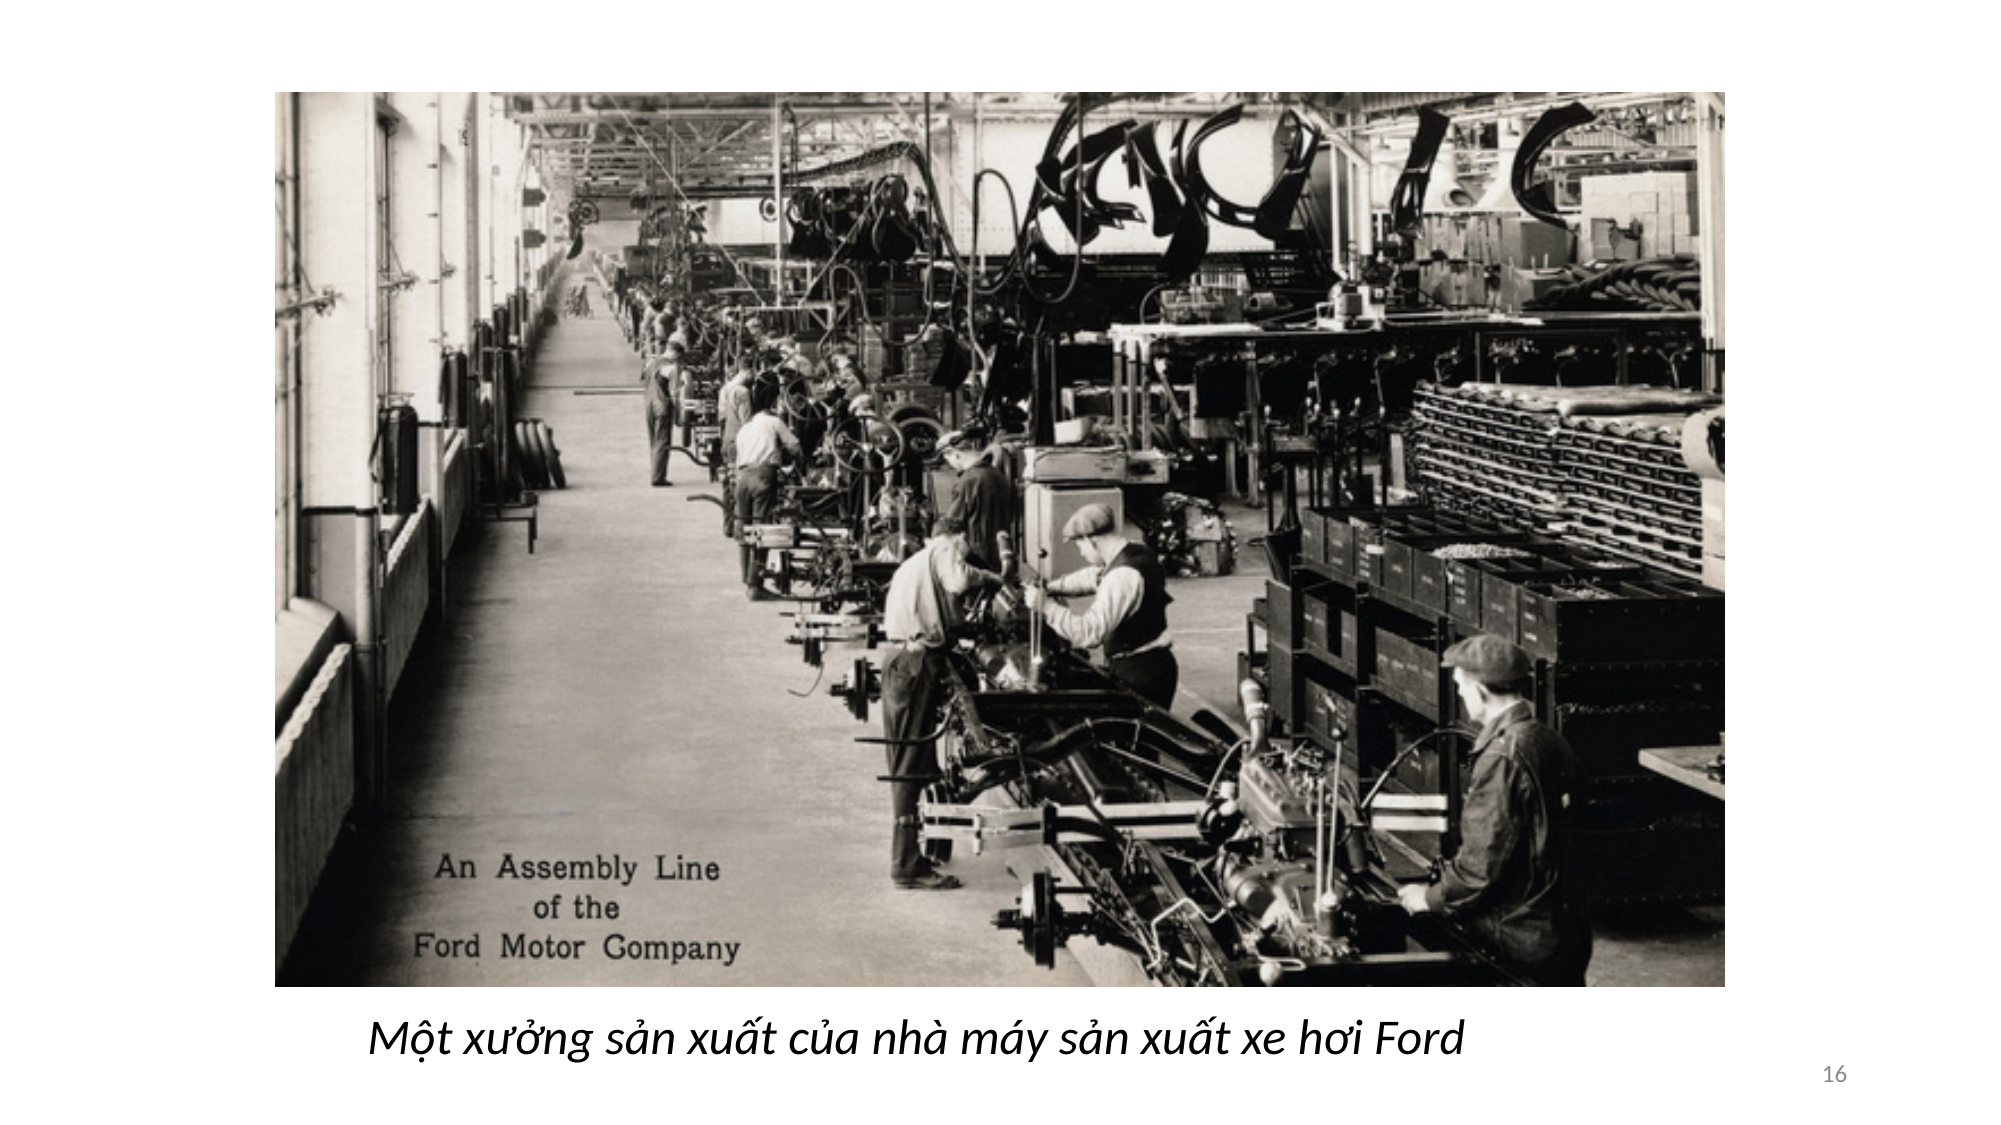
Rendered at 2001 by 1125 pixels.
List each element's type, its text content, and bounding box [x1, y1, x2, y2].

list Một xưởng sản xuất của nhà máy sản xuất xe hơi Ford [352, 987, 1648, 1073]
slide_number 16 [1412, 1042, 1863, 1103]
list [275, 92, 1725, 987]
